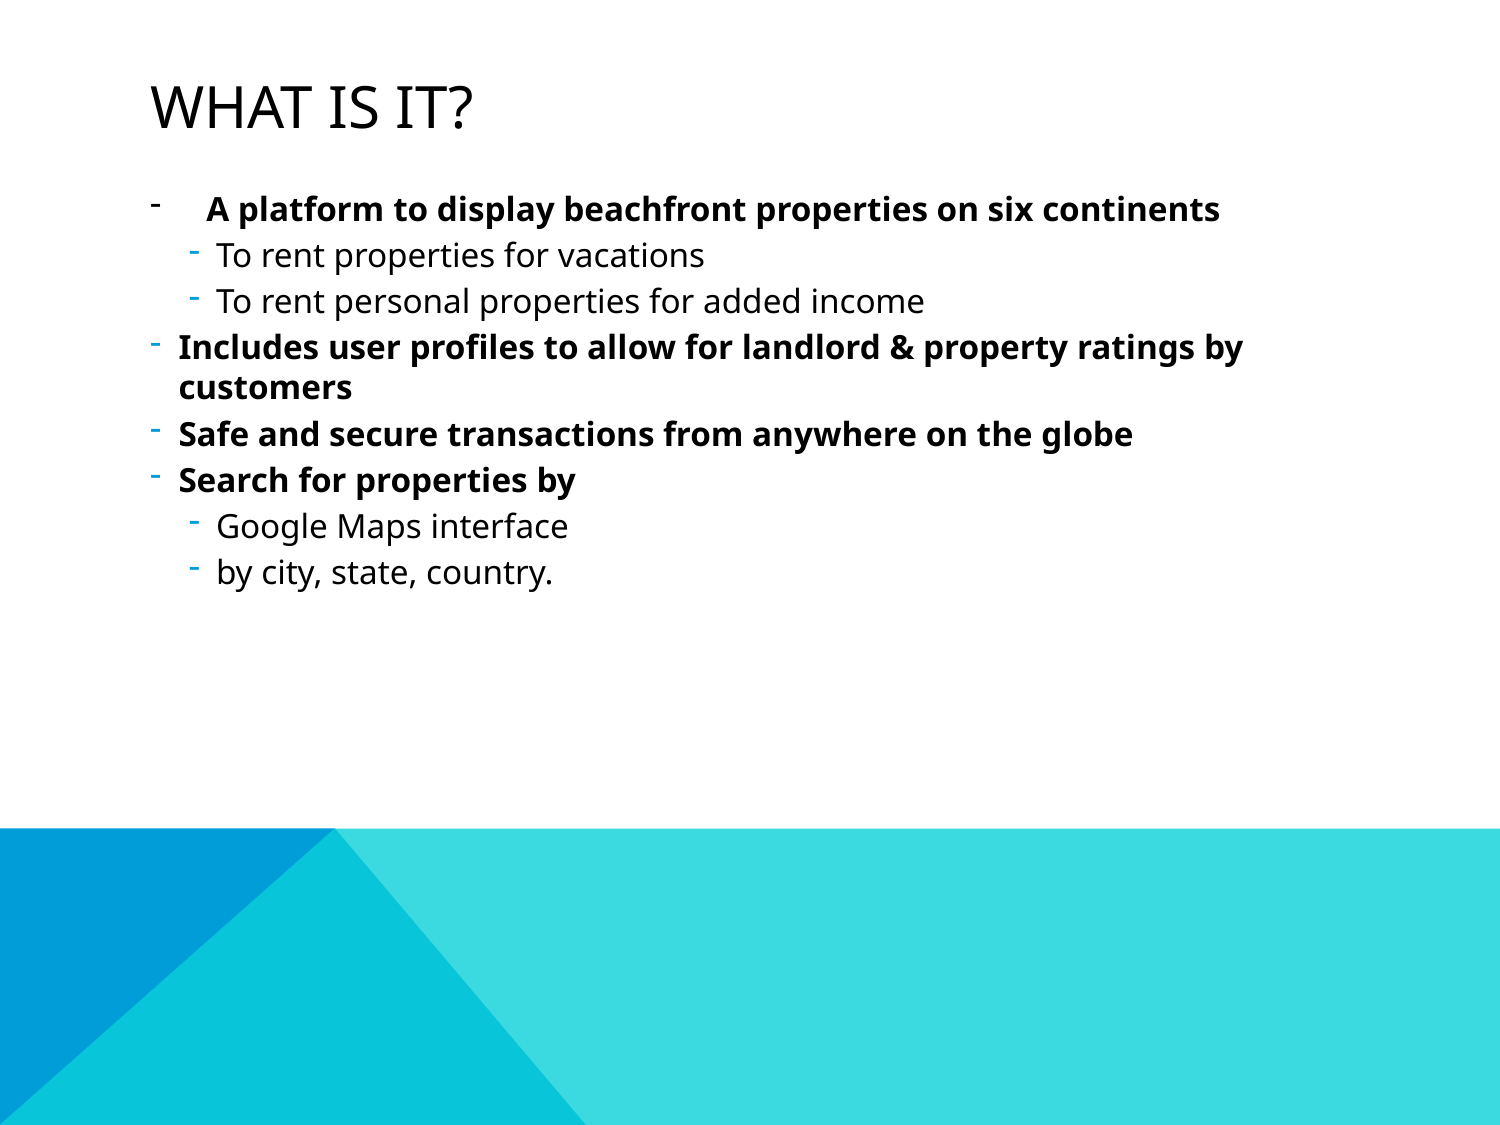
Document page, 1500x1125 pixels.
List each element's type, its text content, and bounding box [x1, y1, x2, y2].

title What is it? [135, 60, 1369, 150]
list A platform to display beachfront properties on six continents To rent properties for vacations To rent personal properties for added income Includes user profiles to allow for landlord & property ratings by customers Safe and secure transactions from anywhere on the globe Search for properties by Google Maps interface by city, state, country. [135, 180, 1369, 768]
